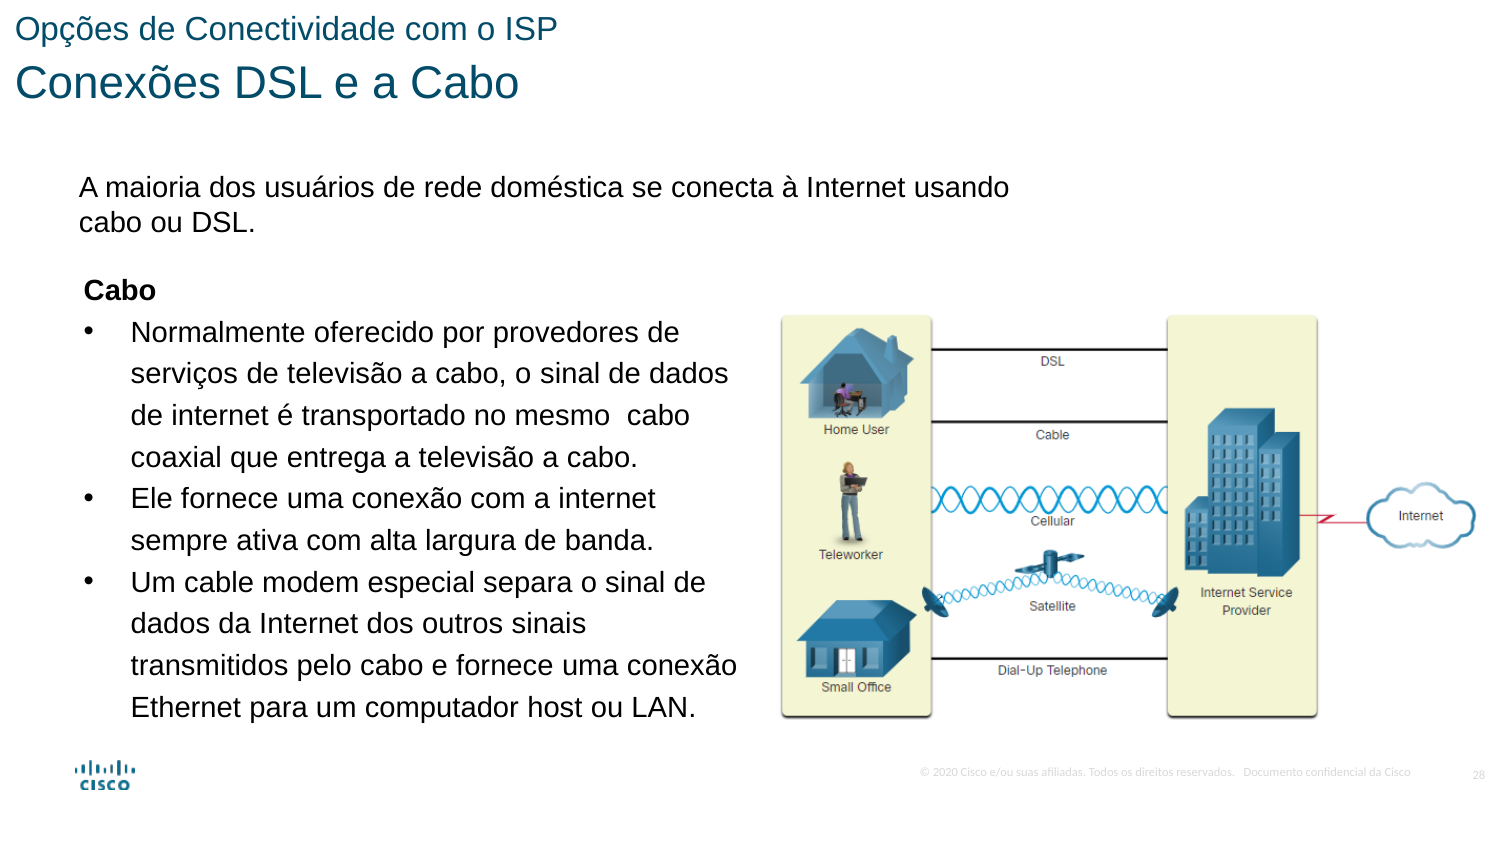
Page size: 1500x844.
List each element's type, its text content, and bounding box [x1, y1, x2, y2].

text_box Cabo Normalmente oferecido por provedores de serviços de televisão a cabo, o sinal de dados de internet é transportado no mesmo cabo coaxial que entrega a televisão a cabo. Ele fornece uma conexão com a internet sempre ativa com alta largura de banda. Um cable modem especial separa o sinal de dados da Internet dos outros sinais transmitidos pelo cabo e fornece uma conexão Ethernet para um computador host ou LAN. [68, 257, 755, 744]
slide_number 28 [1425, 759, 1500, 797]
list Opções de Conectividade com o ISP [0, 0, 1500, 45]
picture [776, 309, 1484, 720]
text_box A maioria dos usuários de rede doméstica se conecta à Internet usando cabo ou DSL. [64, 160, 1091, 246]
picture [75, 759, 135, 790]
list Conexões DSL e a Cabo [0, 45, 1500, 121]
